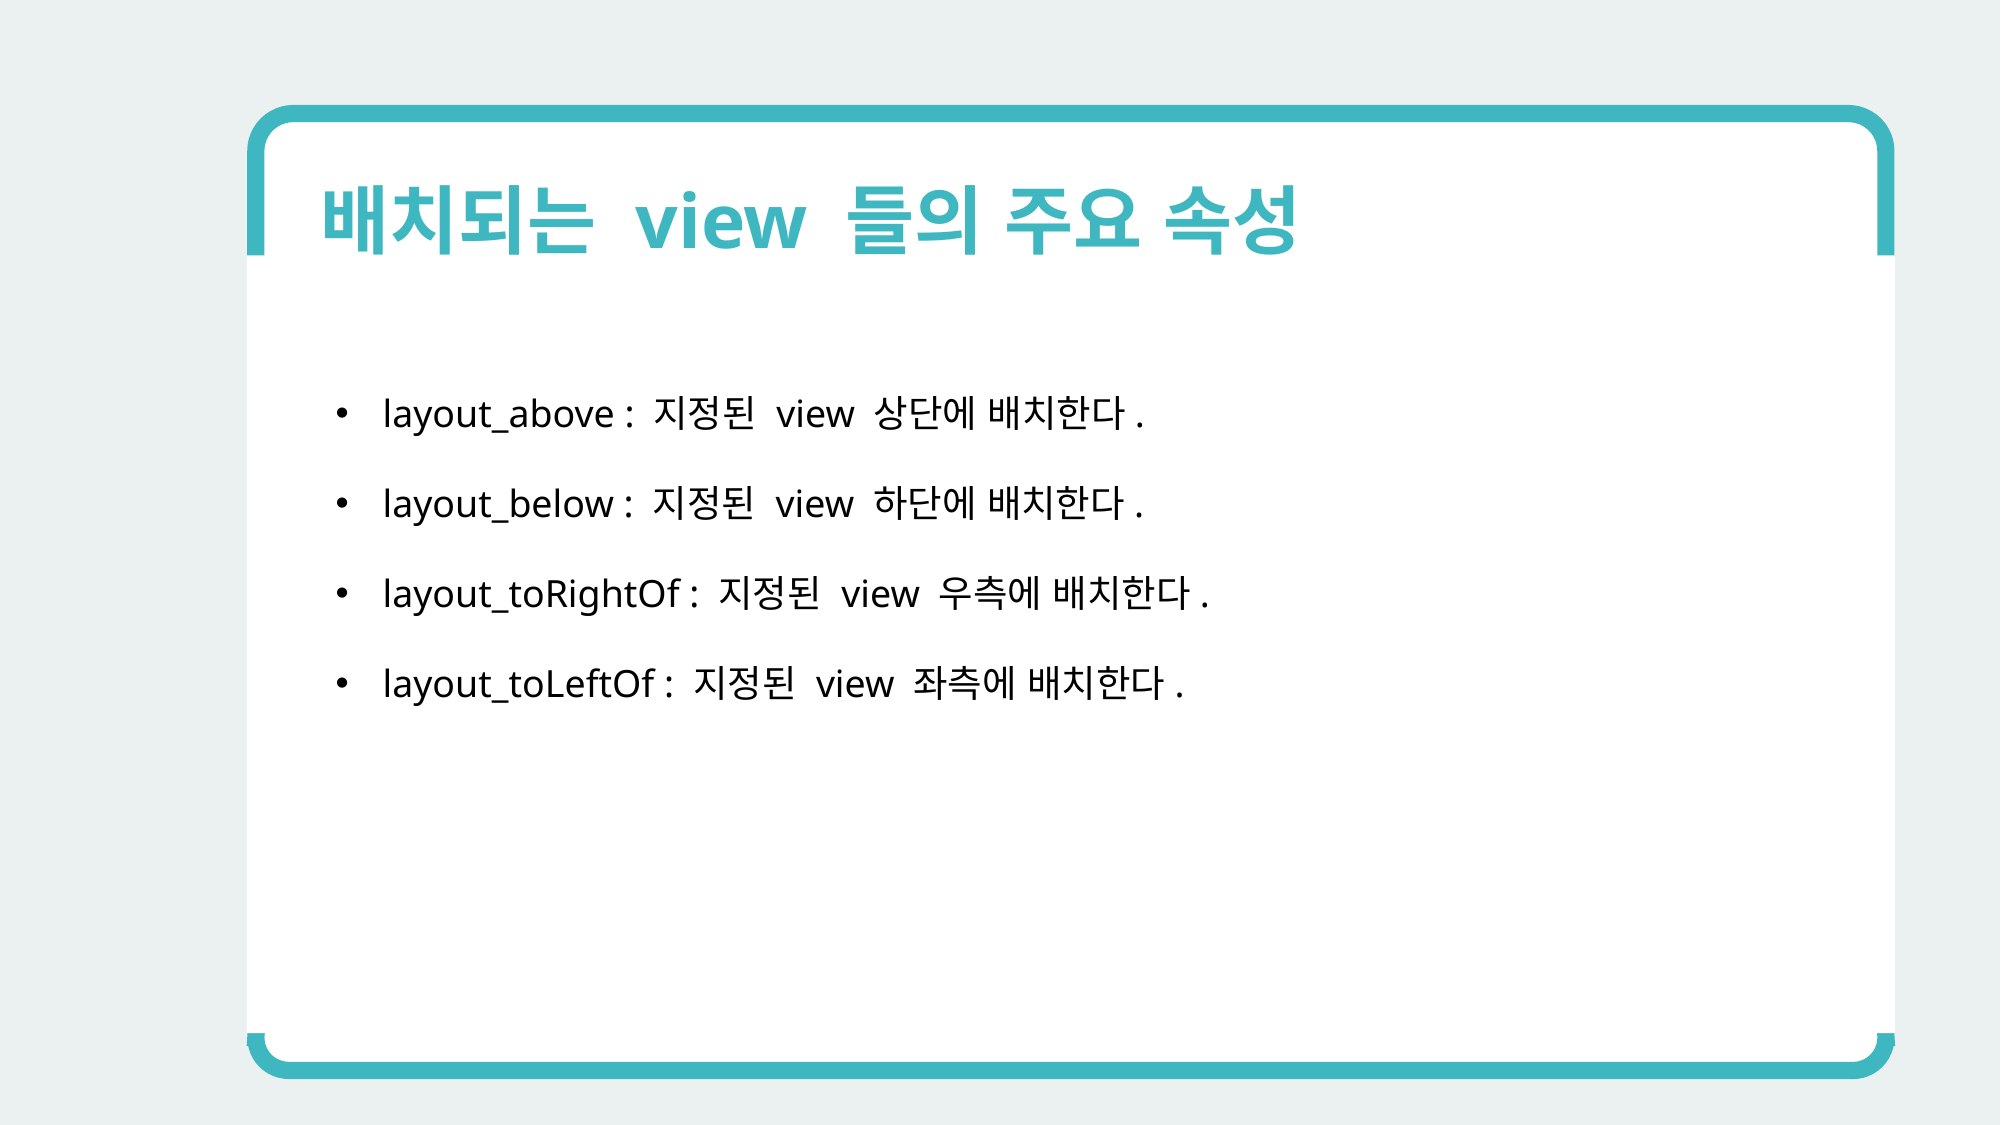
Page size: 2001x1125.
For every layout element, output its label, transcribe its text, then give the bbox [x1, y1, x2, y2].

text_box 배치되는 view 들의 주요 속성 [320, 173, 1821, 264]
text_box layout_above : 지정된 view 상단에 배치한다. layout_below : 지정된 view 하단에 배치한다. layout_toRightOf : 지정된 view 우측에 배치한다. layout_toLeftOf : 지정된 view 좌측에 배치한다. [320, 338, 1821, 713]
text_box [254, 112, 1887, 254]
text_box [246, 254, 1896, 1034]
text_box [0, 0, 2000, 1125]
text_box [254, 1034, 1888, 1072]
